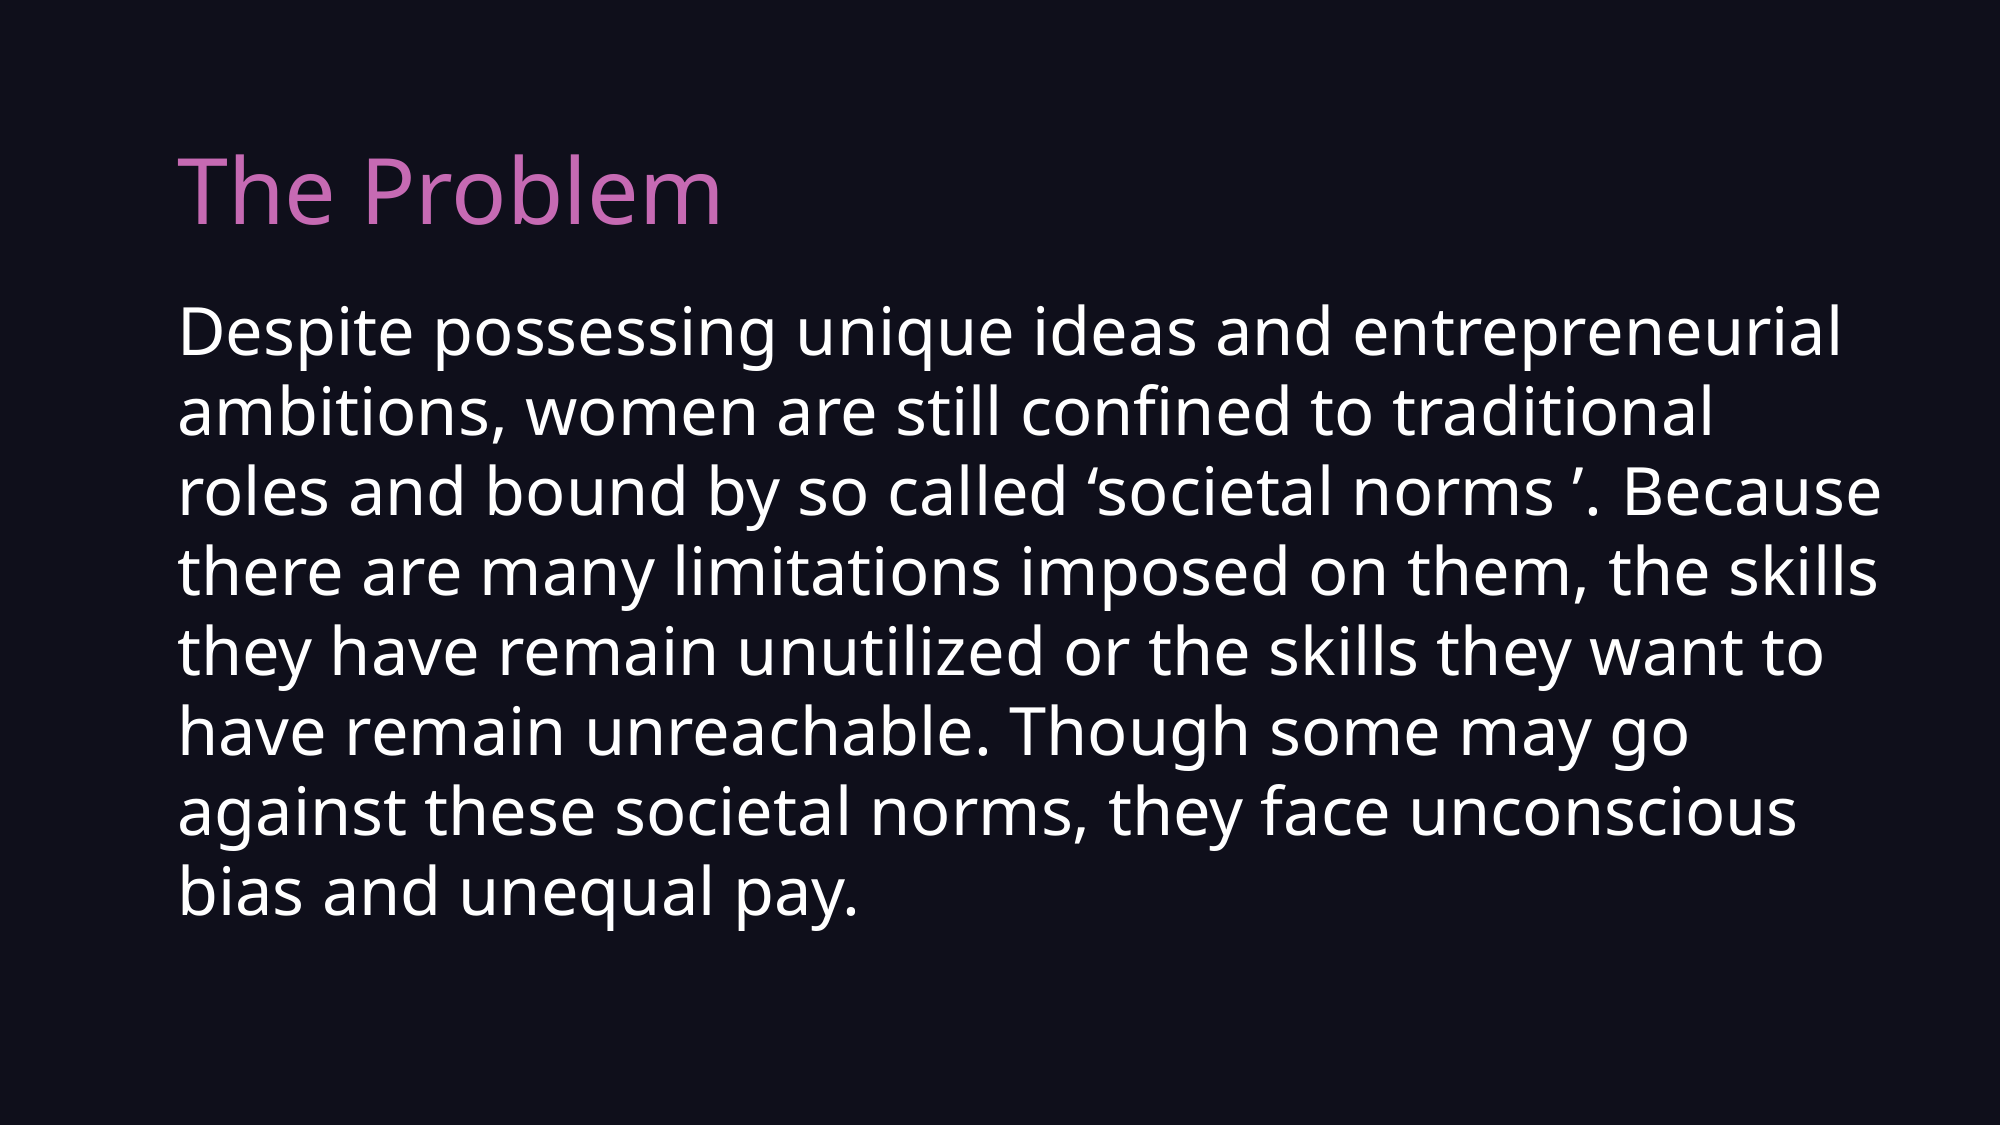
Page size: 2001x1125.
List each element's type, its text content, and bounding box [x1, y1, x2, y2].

text_box The Problem [162, 125, 1425, 251]
text_box Despite possessing unique ideas and entrepreneurial ambitions, women are still confined to traditional roles and bound by so called ‘societal norms ’. Because there are many limitations imposed on them, the skills they have remain unutilized or the skills they want to have remain unreachable. Though some may go against these societal norms, they face unconscious bias and unequal pay. [162, 281, 1904, 937]
